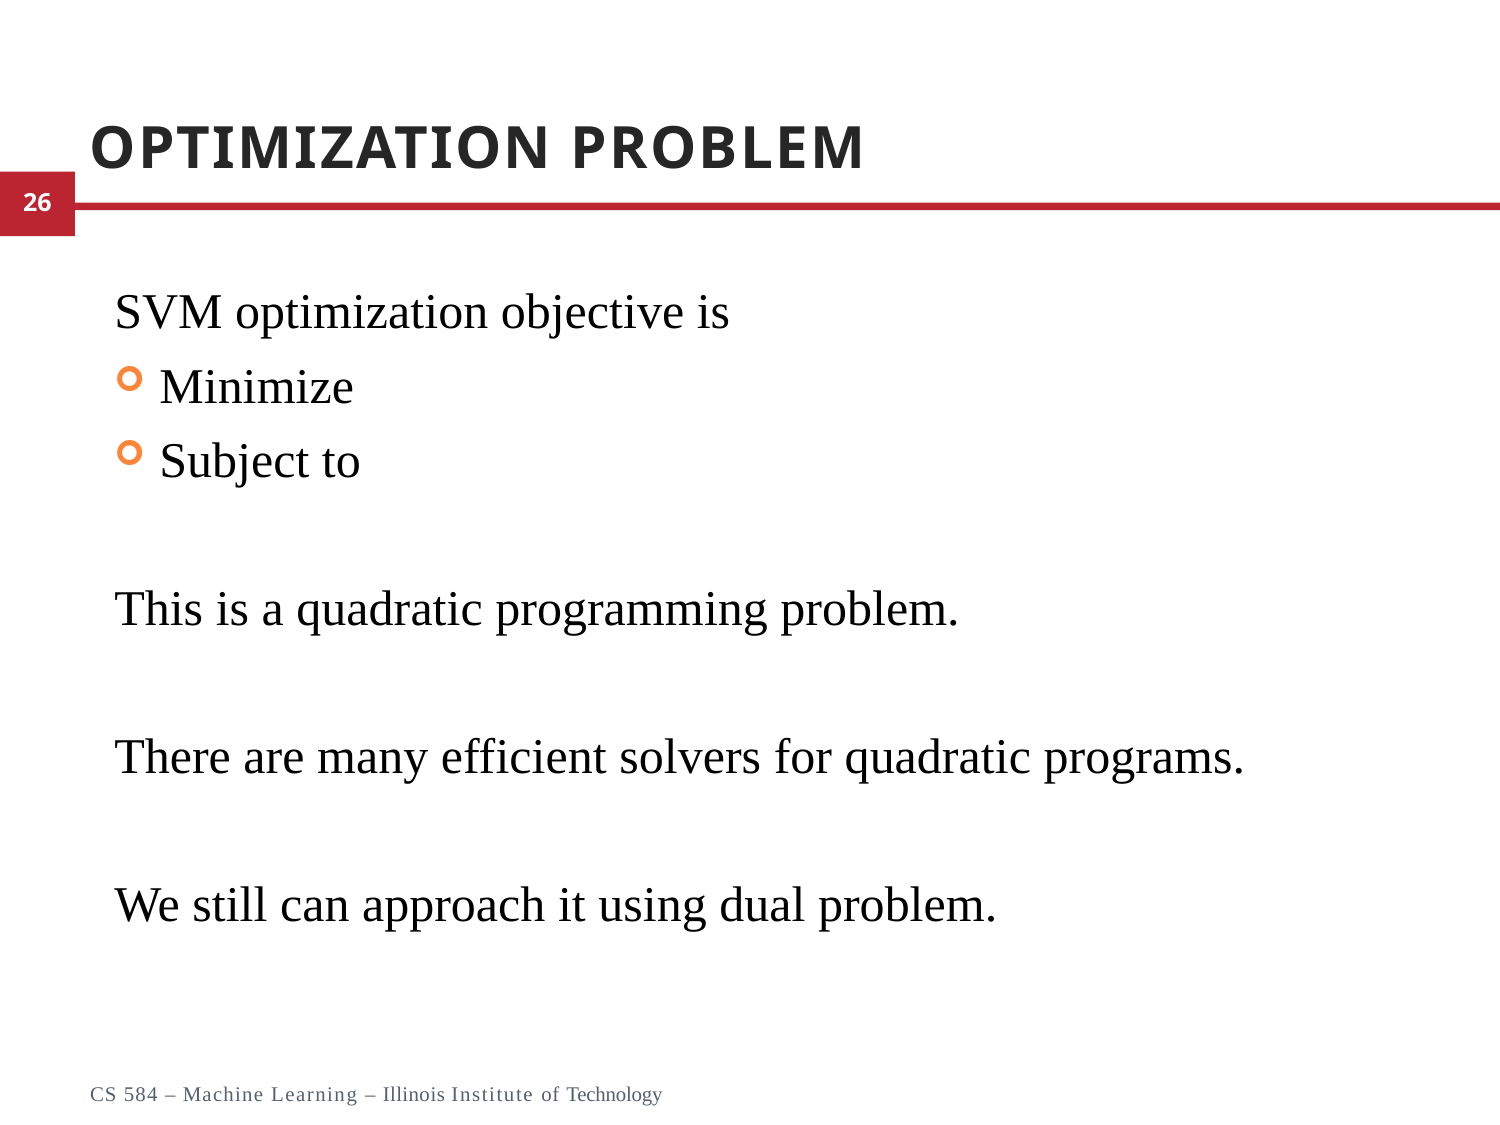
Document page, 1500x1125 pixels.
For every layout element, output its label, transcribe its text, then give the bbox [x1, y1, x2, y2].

footer CS 584 – Machine Learning – Illinois Institute of Technology [87, 1080, 680, 1125]
title Optimization Problem [87, 0, 1500, 181]
